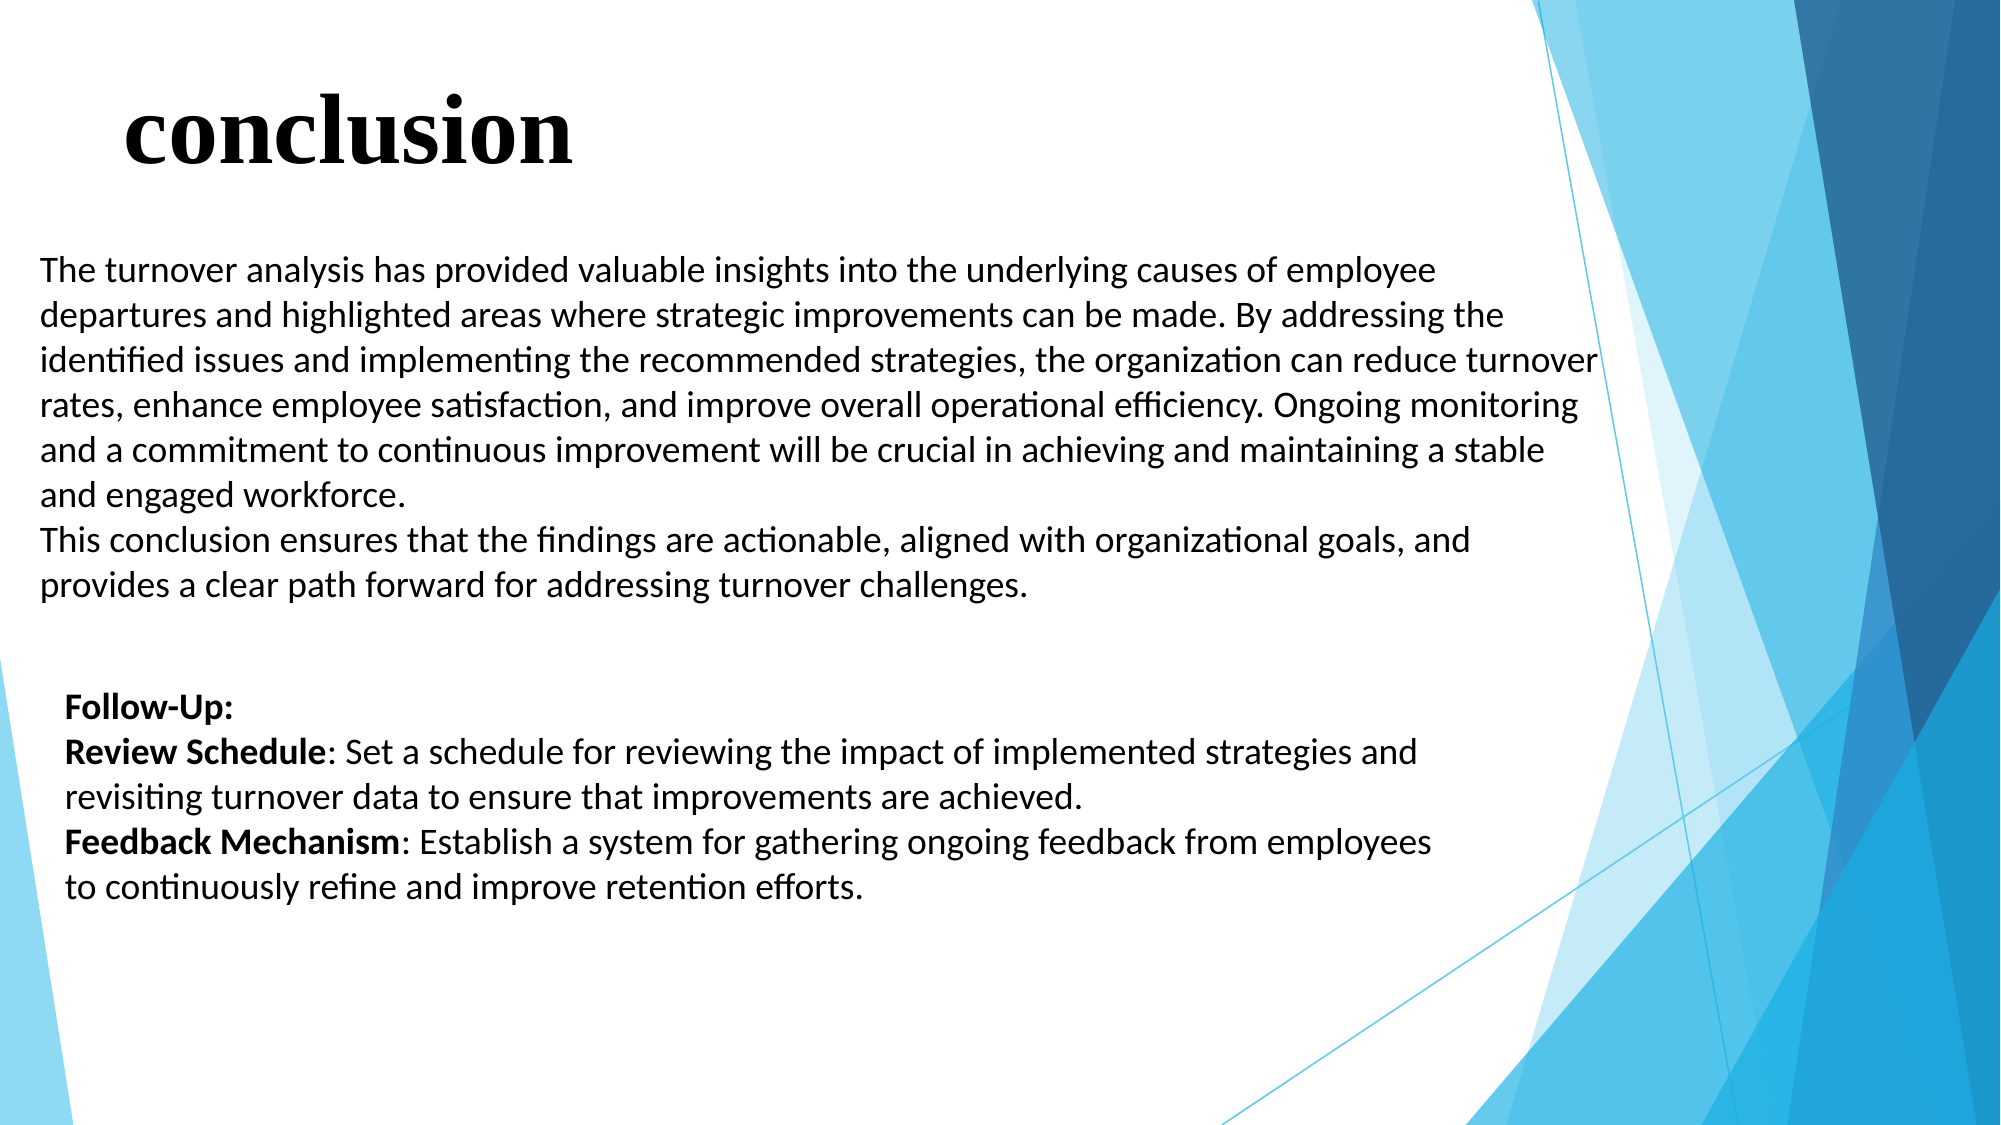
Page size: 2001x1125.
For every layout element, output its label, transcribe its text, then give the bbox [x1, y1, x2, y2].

title conclusion [123, 63, 1877, 188]
text_box The turnover analysis has provided valuable insights into the underlying causes of employee departures and highlighted areas where strategic improvements can be made. By addressing the identified issues and implementing the recommended strategies, the organization can reduce turnover rates, enhance employee satisfaction, and improve overall operational efficiency. Ongoing monitoring and a commitment to continuous improvement will be crucial in achieving and maintaining a stable and engaged workforce. This conclusion ensures that the findings are actionable, aligned with organizational goals, and provides a clear path forward for addressing turnover challenges. [24, 237, 1625, 613]
text_box Follow-Up: Review Schedule: Set a schedule for reviewing the impact of implemented strategies and revisiting turnover data to ensure that improvements are achieved. Feedback Mechanism: Establish a system for gathering ongoing feedback from employees to continuously refine and improve retention efforts. [50, 674, 1450, 915]
